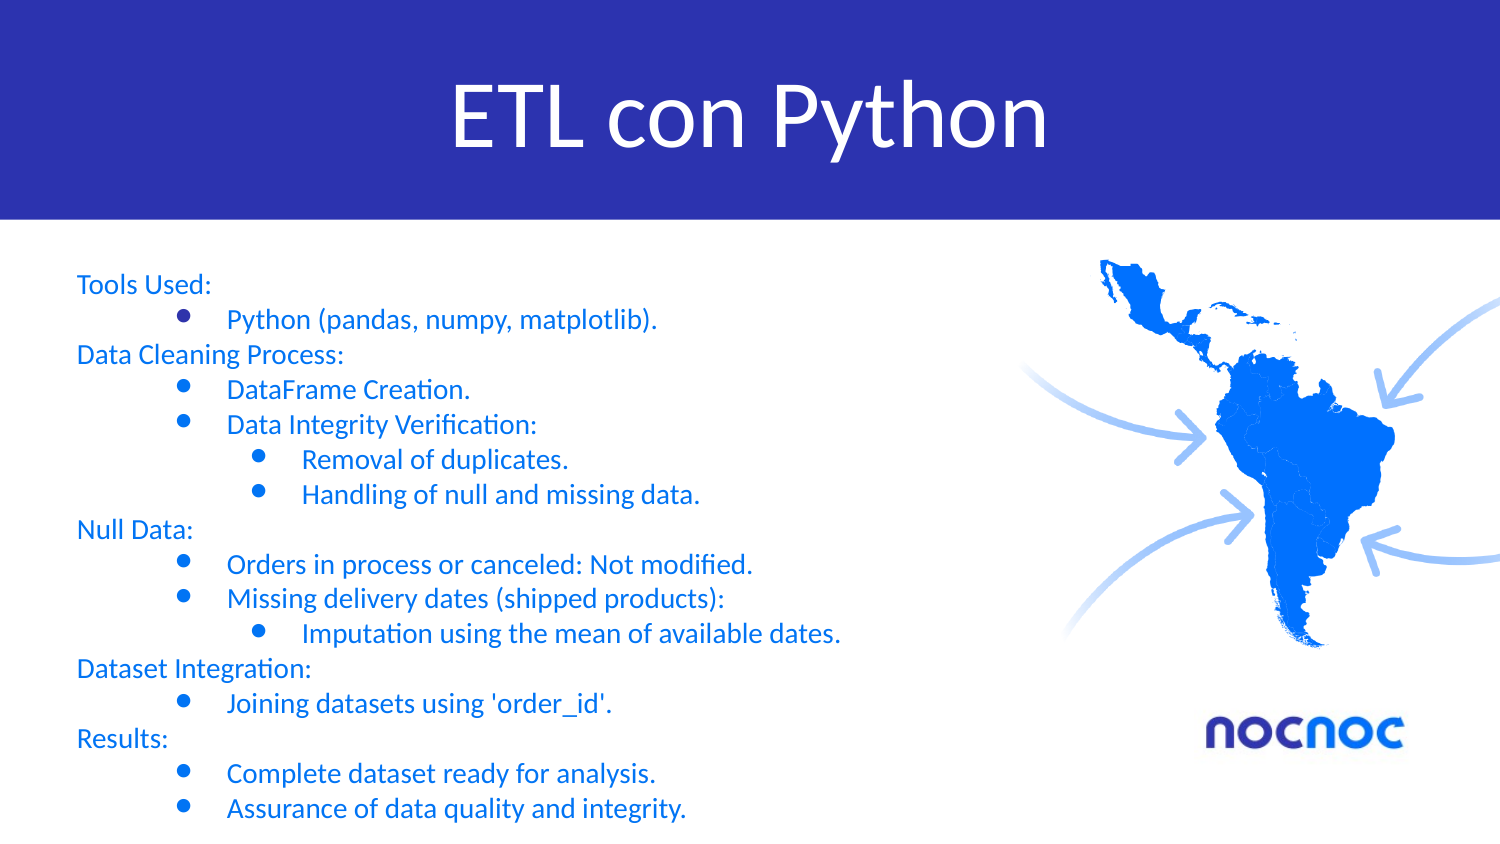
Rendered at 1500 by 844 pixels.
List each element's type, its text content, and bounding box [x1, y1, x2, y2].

text_box [0, 0, 1500, 220]
picture [986, 241, 1500, 844]
text_box ETL con Python [151, 36, 1349, 220]
text_box Tools Used: Python (pandas, numpy, matplotlib). Data Cleaning Process: DataFrame Creation. Data Integrity Verification: Removal of duplicates. Handling of null and missing data. Null Data: Orders in process or canceled: Not modified. Missing delivery dates (shipped products): Imputation using the mean of available dates. Dataset Integration: Joining datasets using 'order_id'. Results: Complete dataset ready for analysis. Assurance of data quality and integrity. [61, 250, 1189, 736]
